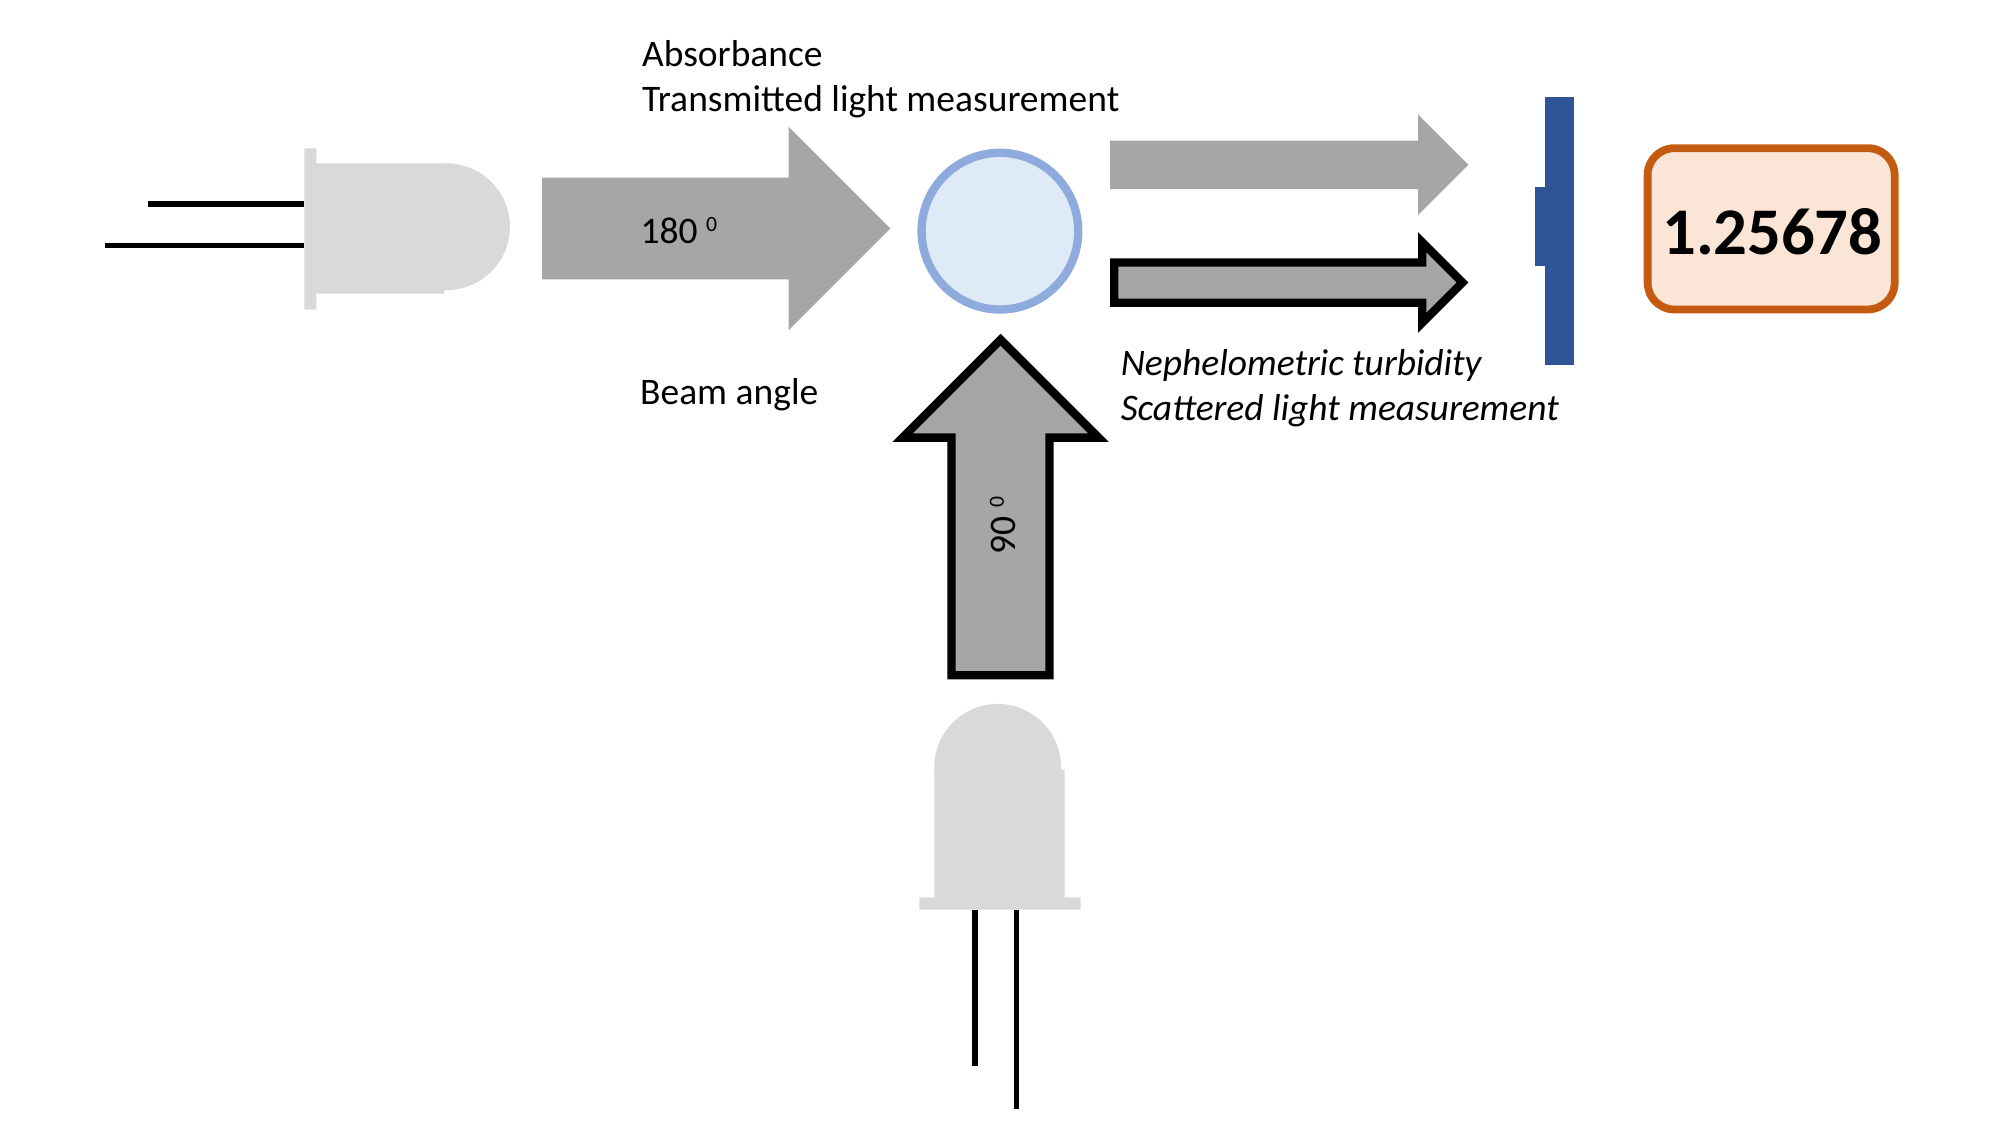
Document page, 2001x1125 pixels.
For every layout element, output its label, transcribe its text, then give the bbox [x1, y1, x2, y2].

text_box 90 0 [970, 481, 1030, 569]
text_box 180 0 [625, 198, 733, 258]
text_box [1536, 98, 1573, 365]
text_box Beam angle [625, 359, 834, 420]
text_box [900, 338, 1102, 677]
text_box Absorbance Transmitted light measurement [627, 21, 1135, 127]
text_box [1647, 148, 1924, 310]
text_box [1113, 239, 1464, 326]
text_box Nephelometric turbidity Scattered light measurement [1106, 330, 1575, 435]
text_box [105, 148, 510, 310]
text_box [541, 127, 892, 333]
text_box [1113, 122, 1464, 208]
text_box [797, 825, 1203, 987]
text_box [920, 151, 1080, 311]
